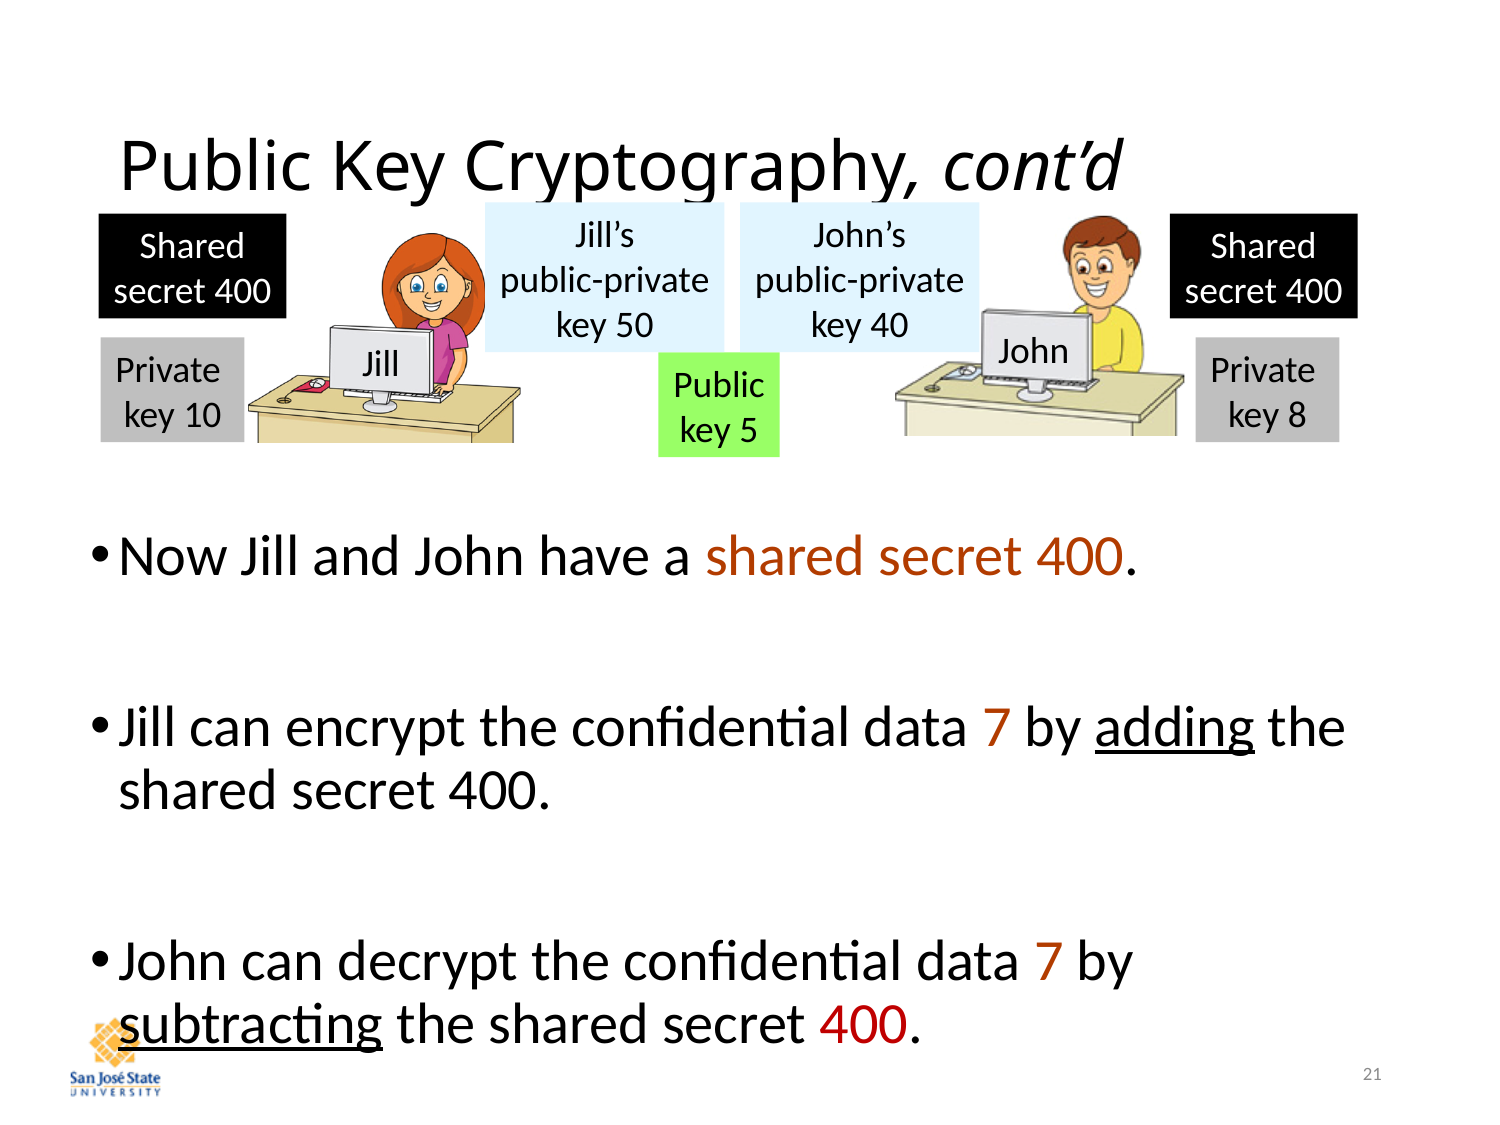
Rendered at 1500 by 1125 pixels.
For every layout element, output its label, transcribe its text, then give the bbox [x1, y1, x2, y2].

title Public Key Cryptography, cont’d [103, 59, 1397, 278]
picture [60, 1012, 166, 1112]
text_box John’s public-private key 40 [740, 202, 980, 353]
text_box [884, 210, 1193, 436]
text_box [239, 226, 525, 443]
text_box Shared secret 400 [1193, 213, 1358, 319]
text_box Shared secret 400 [98, 213, 287, 319]
slide_number 21 [1059, 1042, 1397, 1103]
text_box Private key 10 [100, 337, 239, 443]
list Now Jill and John have a shared secret 400. Jill can encrypt the confidential data 7 by adding the shared secret 400. John can decrypt the confidential data 7 by subtracting the shared secret 400. [75, 517, 1425, 1006]
text_box Jill’s public-private key 50 [485, 202, 725, 353]
text_box Public key 5 [658, 352, 780, 458]
text_box Private key 8 [1195, 337, 1340, 443]
